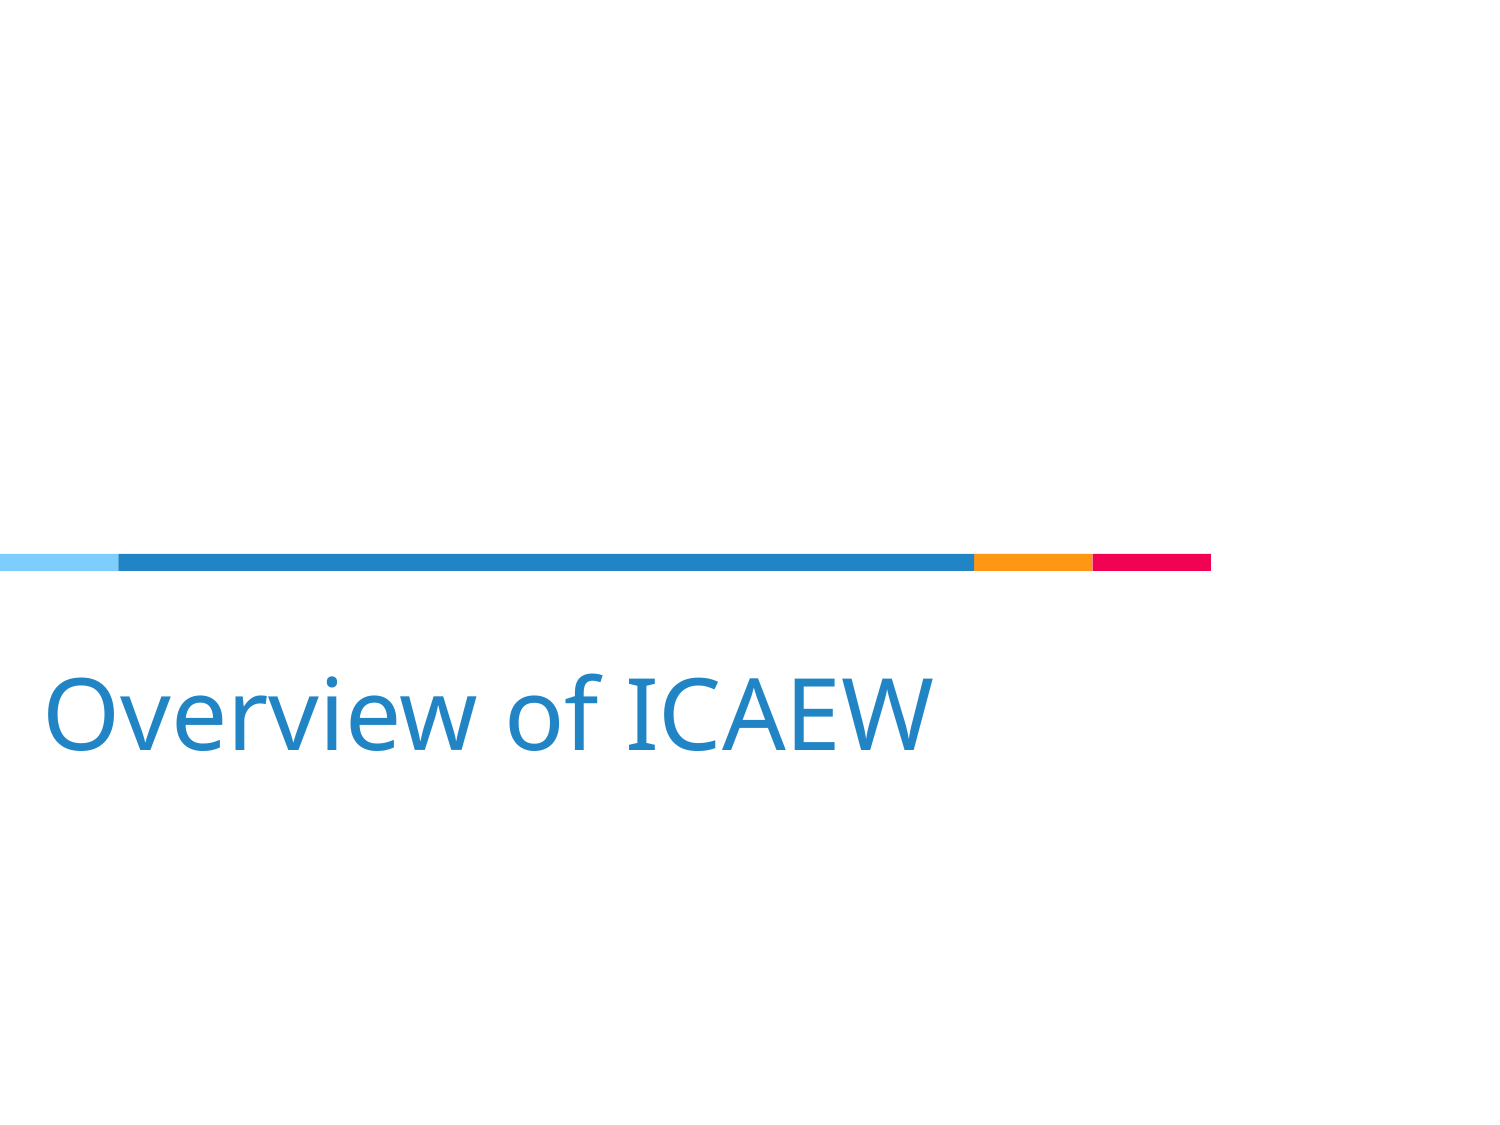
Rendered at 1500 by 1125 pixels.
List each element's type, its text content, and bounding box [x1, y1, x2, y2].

title Overview of ICAEW [27, 635, 1217, 786]
